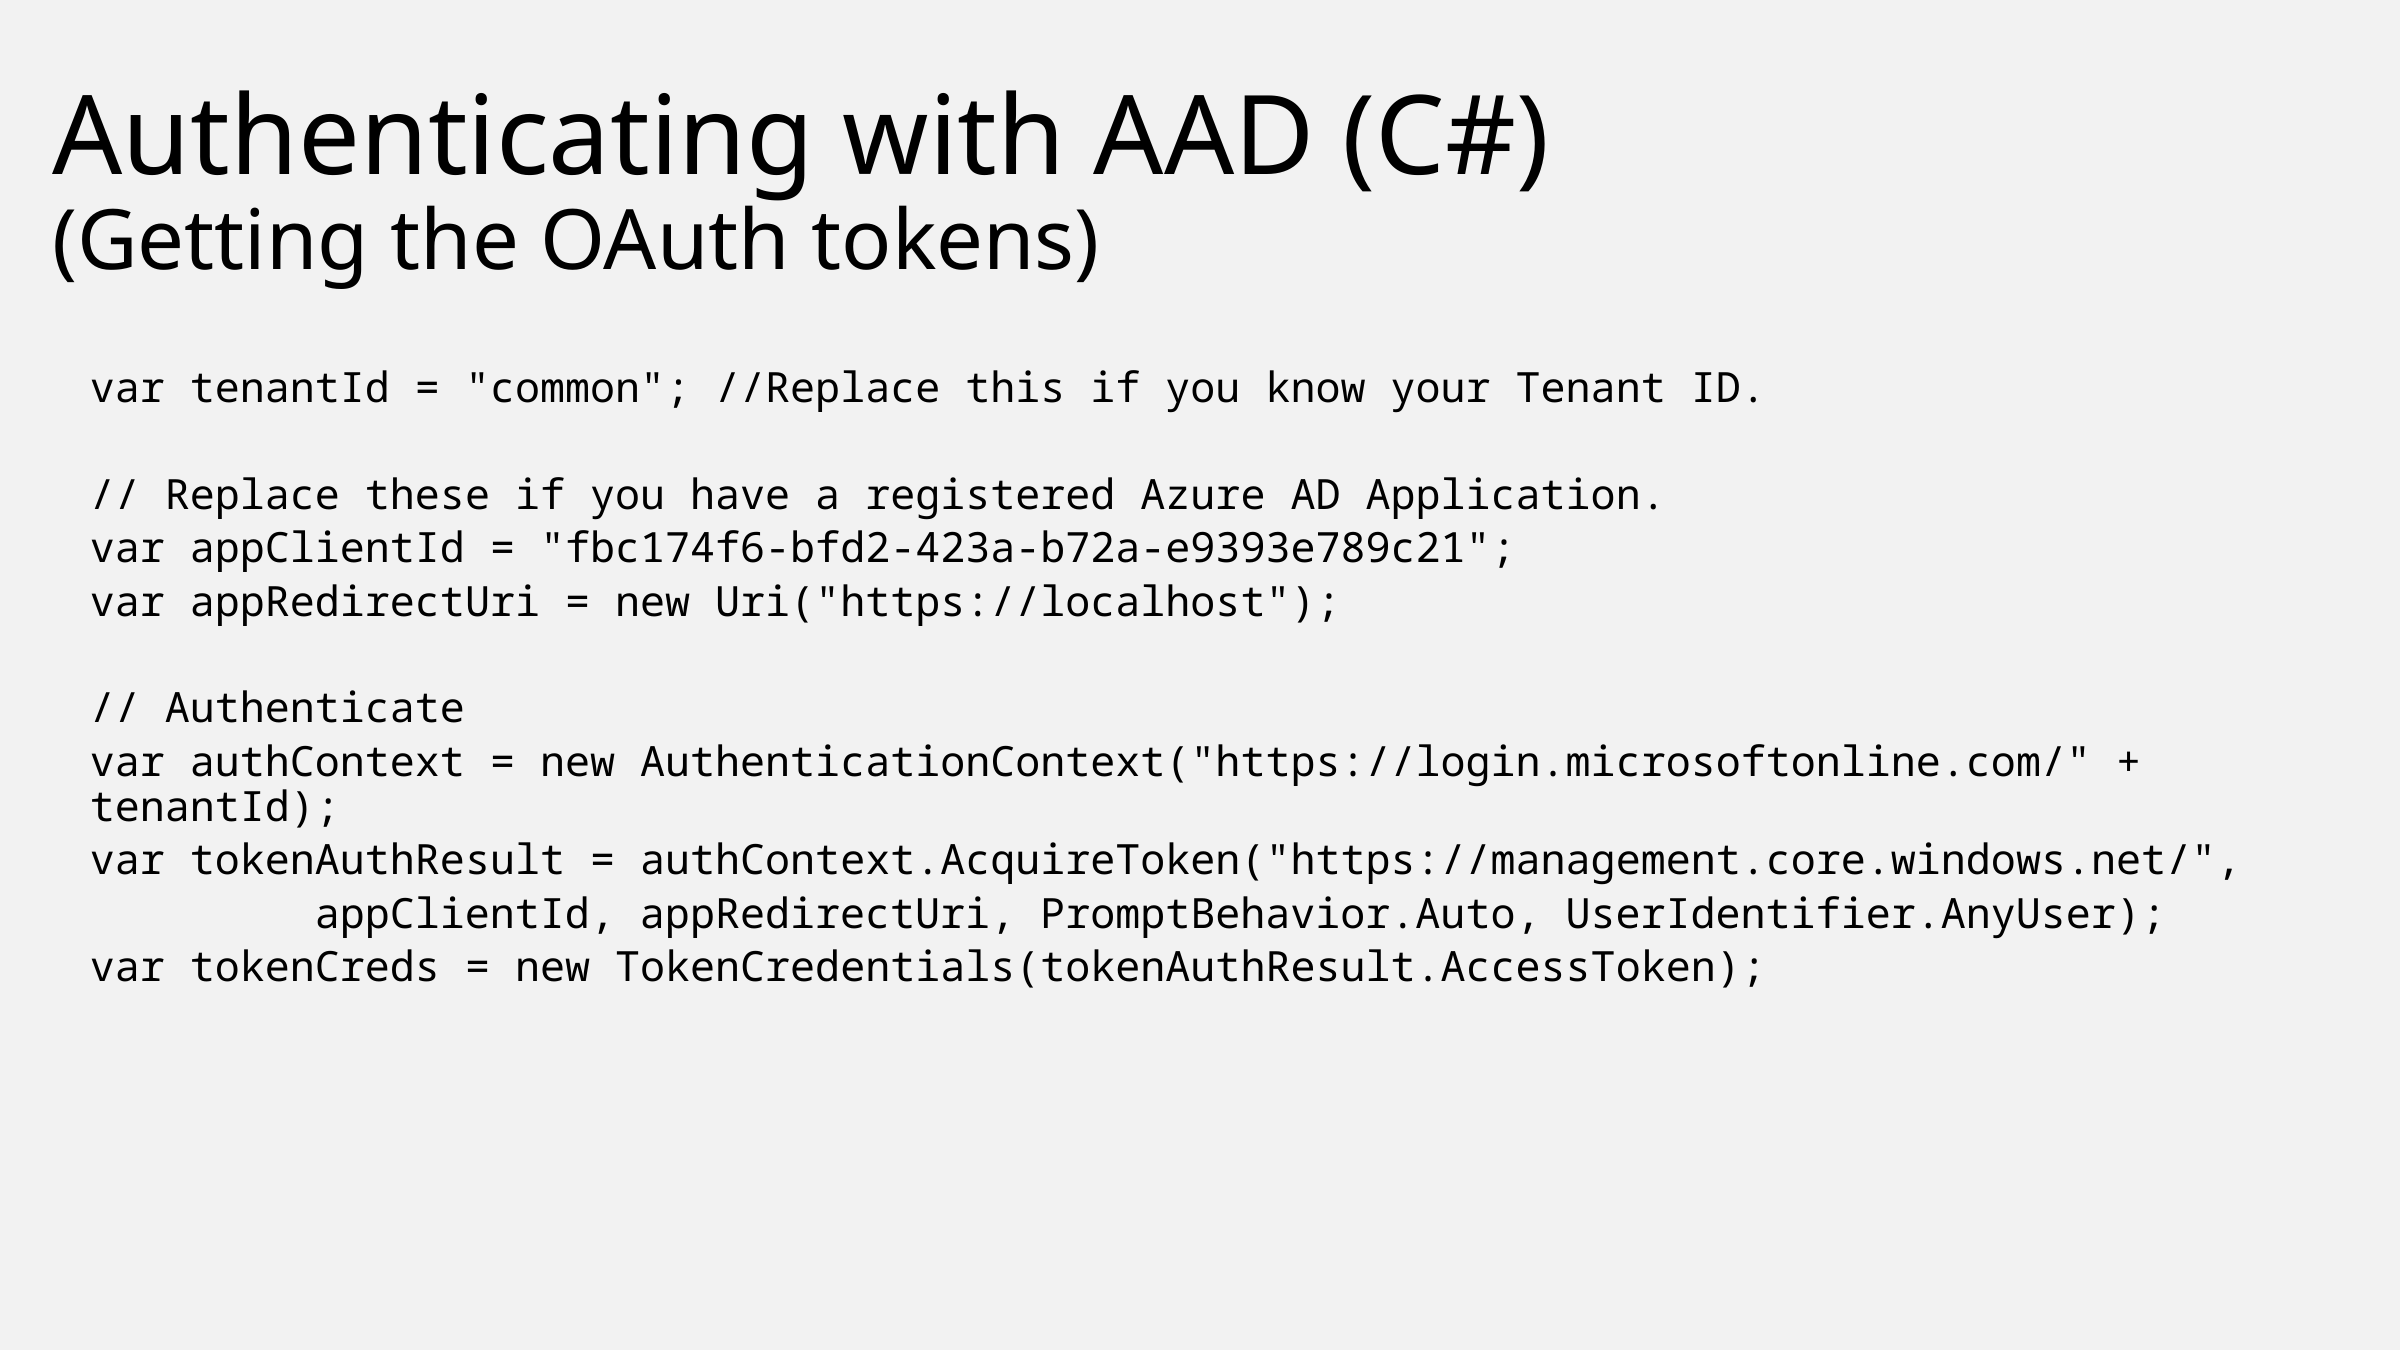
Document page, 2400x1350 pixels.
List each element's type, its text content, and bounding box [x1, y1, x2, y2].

title Authenticating with AAD (C#) (Getting the OAuth tokens) [37, 37, 2363, 330]
text_box var tenantId = "common"; //Replace this if you know your Tenant ID. // Replace these if you have a registered Azure AD Application. var appClientId = "fbc174f6-bfd2-423a-b72a-e9393e789c21"; var appRedirectUri = new Uri("https://localhost"); // Authenticate var authContext = new AuthenticationContext("https://login.microsoftonline.com/" + tenantId); var tokenAuthResult = authContext.AcquireToken("https://management.core.windows.net/", appClientId, appRedirectUri, PromptBehavior.Auto, UserIdentifier.AnyUser); var tokenCreds = new TokenCredentials(tokenAuthResult.AccessToken); [75, 359, 2363, 1238]
